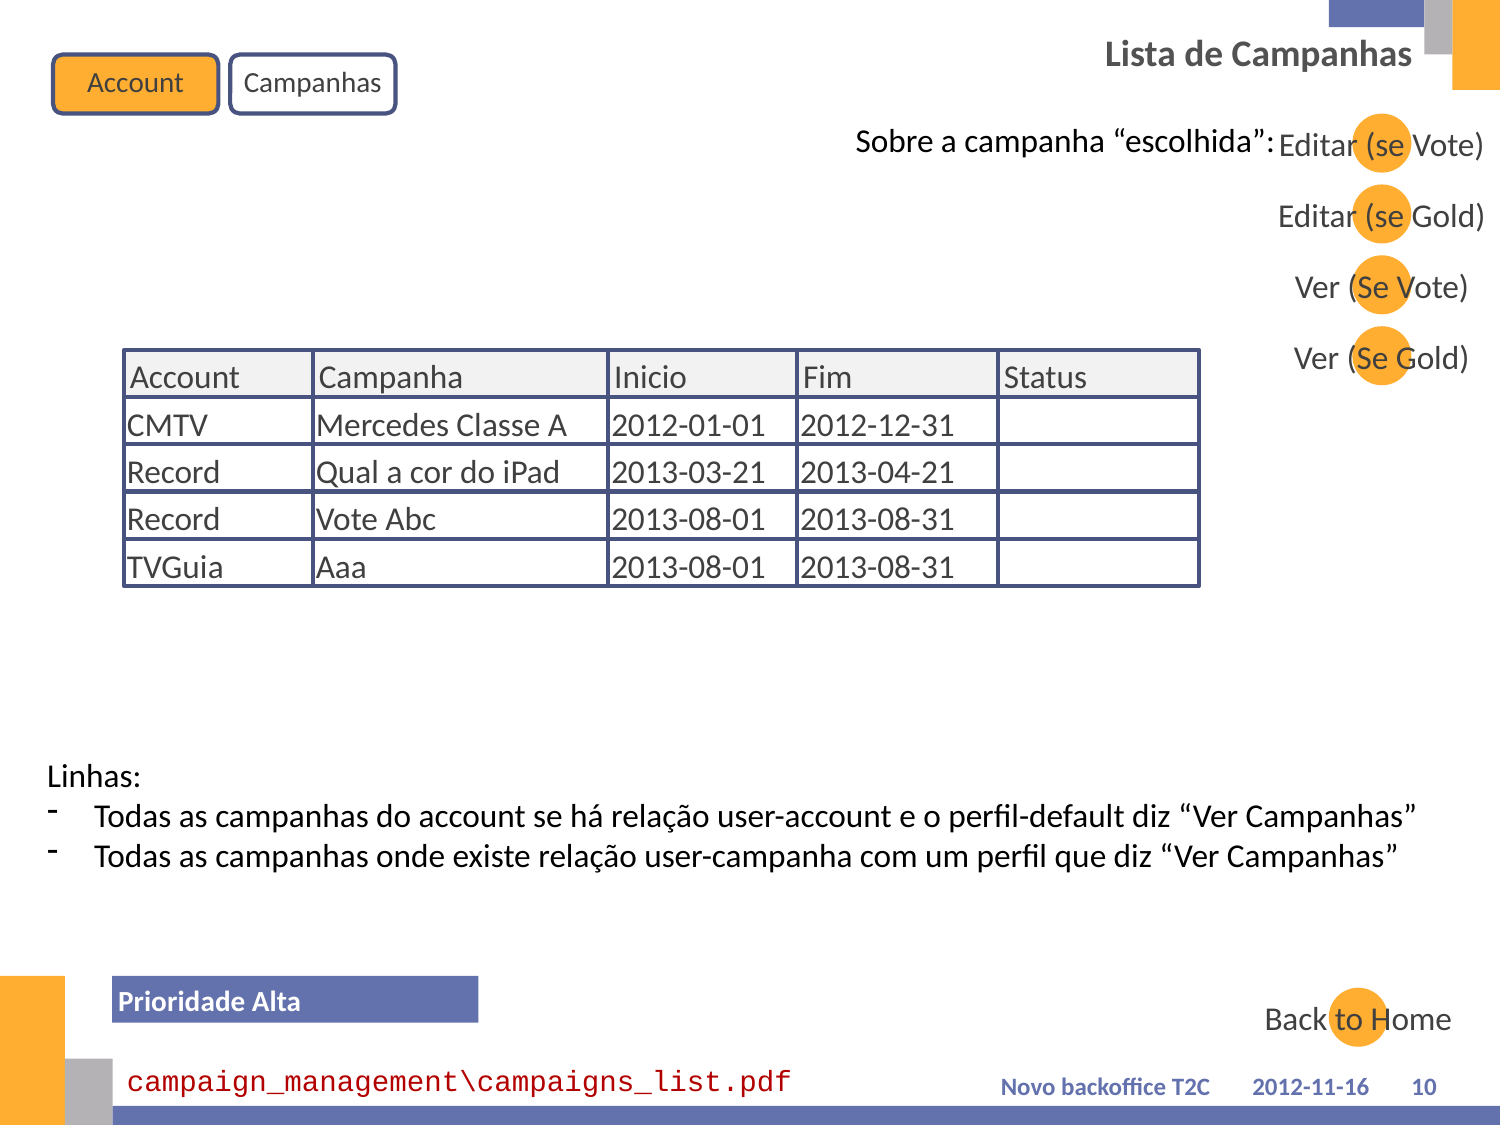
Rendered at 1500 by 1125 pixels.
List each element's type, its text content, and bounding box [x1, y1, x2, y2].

text_box 2012-01-01 [606, 395, 795, 442]
text_box [1157, 489, 1201, 537]
text_box Campanha [315, 348, 606, 395]
text_box Fim [795, 348, 996, 395]
text_box TVGuia [122, 537, 315, 588]
slide_number 10 [1399, 1058, 1459, 1101]
text_box [1157, 537, 1201, 588]
text_box Account [50, 52, 221, 116]
text_box Account [122, 348, 315, 396]
text_box [996, 489, 1088, 537]
text_box Editar (se Gold) [1350, 182, 1414, 246]
text_box Sobre a campanha “escolhida”: [797, 113, 1282, 166]
text_box Qual a cor do iPad [315, 442, 606, 489]
text_box Back to Home [1326, 985, 1390, 1049]
text_box Editar (se Vote) [1350, 111, 1414, 175]
text_box 2013-08-01 [606, 489, 795, 537]
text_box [1080, 514, 1153, 591]
text_box Campanhas [228, 52, 398, 116]
text_box [996, 537, 1075, 588]
footer Novo backoffice T2C [939, 1058, 1223, 1101]
title Lista de Campanhas [716, 22, 1428, 82]
text_box Inicio [606, 348, 795, 395]
text_box CMTV [122, 395, 315, 442]
text_box 2013-04-21 [795, 442, 996, 489]
text_box Ver (Se Vote) [1350, 253, 1414, 317]
text_box Mercedes Classe A [315, 395, 606, 442]
text_box Ver (Se Gold) [1350, 324, 1414, 388]
text_box campaign_management\campaigns_list.pdf [112, 1055, 939, 1105]
text_box Status [996, 348, 1201, 395]
text_box Aaa [315, 537, 606, 588]
text_box Linhas: Todas as campanhas do account se há relação user-account e o perfil-default diz “Ver Campanhas” Todas as campanhas onde existe relação user-campanha com um perfil que diz “Ver Campanhas” [41, 748, 1447, 880]
text_box [996, 395, 1201, 442]
text_box 2012-12-31 [795, 395, 996, 442]
text_box 2013-08-31 [795, 489, 996, 537]
text_box Record [122, 442, 315, 489]
text_box 2013-08-01 [606, 537, 795, 588]
text_box Vote Abc [315, 489, 606, 537]
text_box 2013-08-31 [795, 537, 996, 588]
text_box Record [122, 489, 315, 537]
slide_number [1234, 1058, 1388, 1101]
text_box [1092, 432, 1165, 508]
text_box 2013-03-21 [606, 442, 795, 489]
text_box Prioridade Alta [112, 975, 479, 1023]
text_box [1169, 442, 1201, 489]
text_box [996, 442, 1087, 489]
